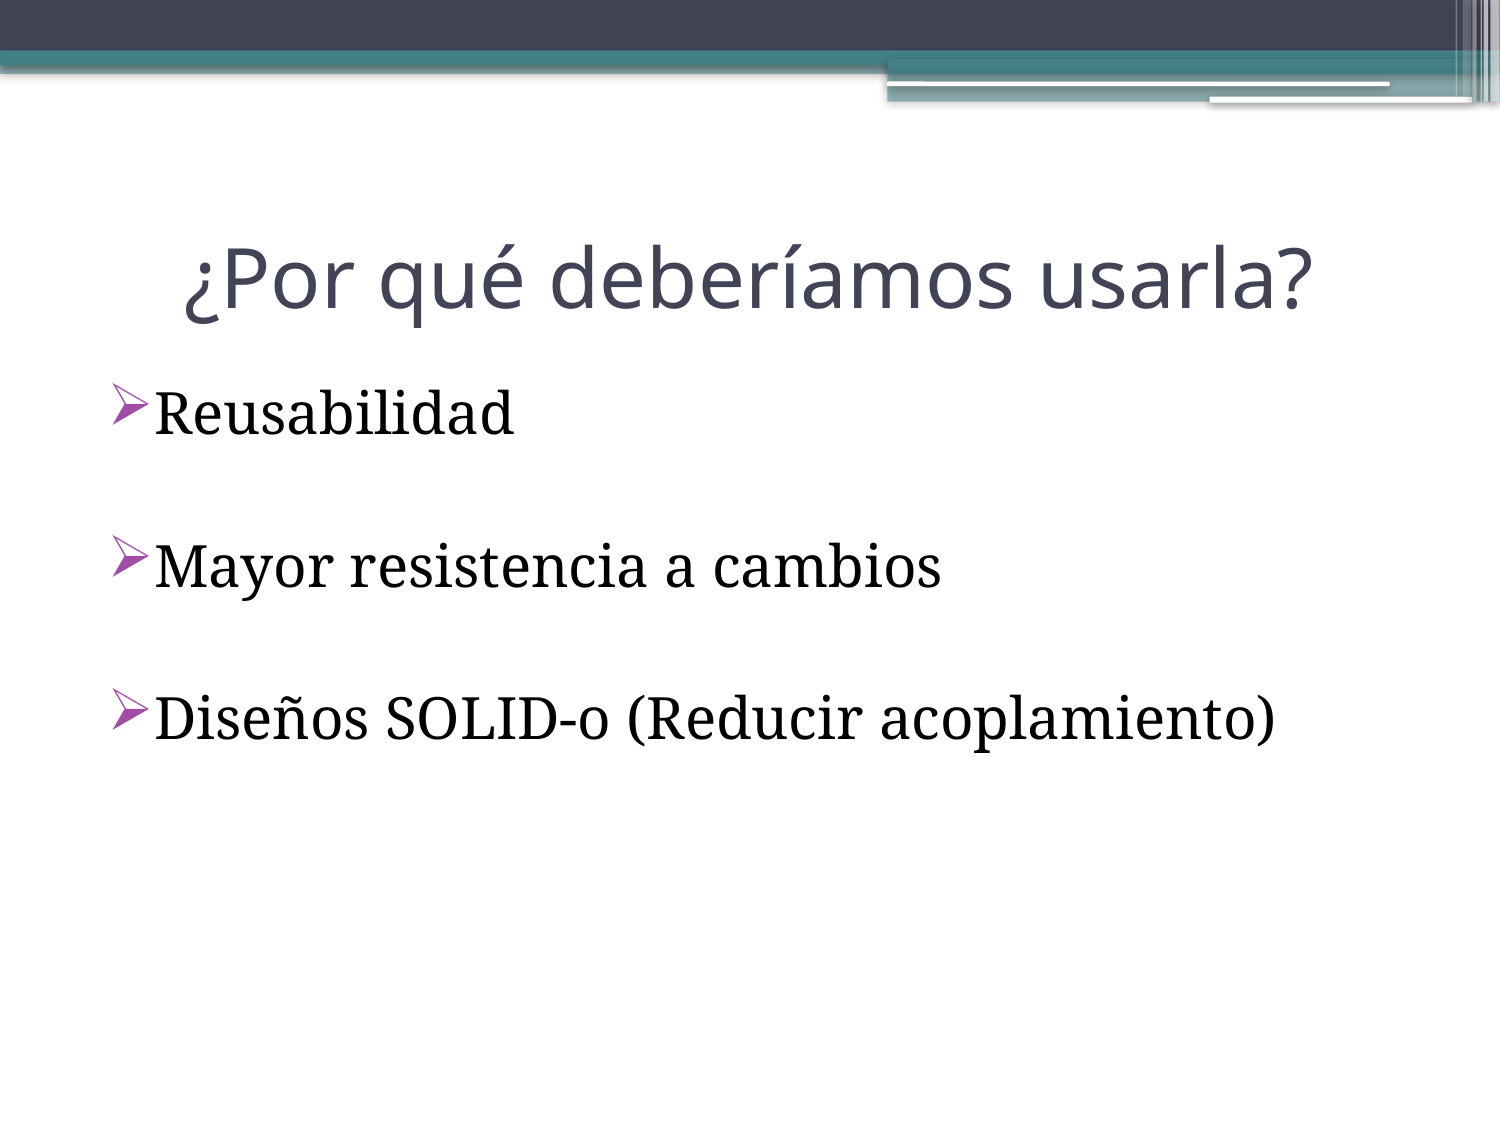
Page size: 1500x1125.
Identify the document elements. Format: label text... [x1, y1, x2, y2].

list Reusabilidad Mayor resistencia a cambios Diseños SOLID-o (Reducir acoplamiento) [75, 368, 1425, 1079]
title ¿Por qué deberíamos usarla? [75, 187, 1425, 363]
